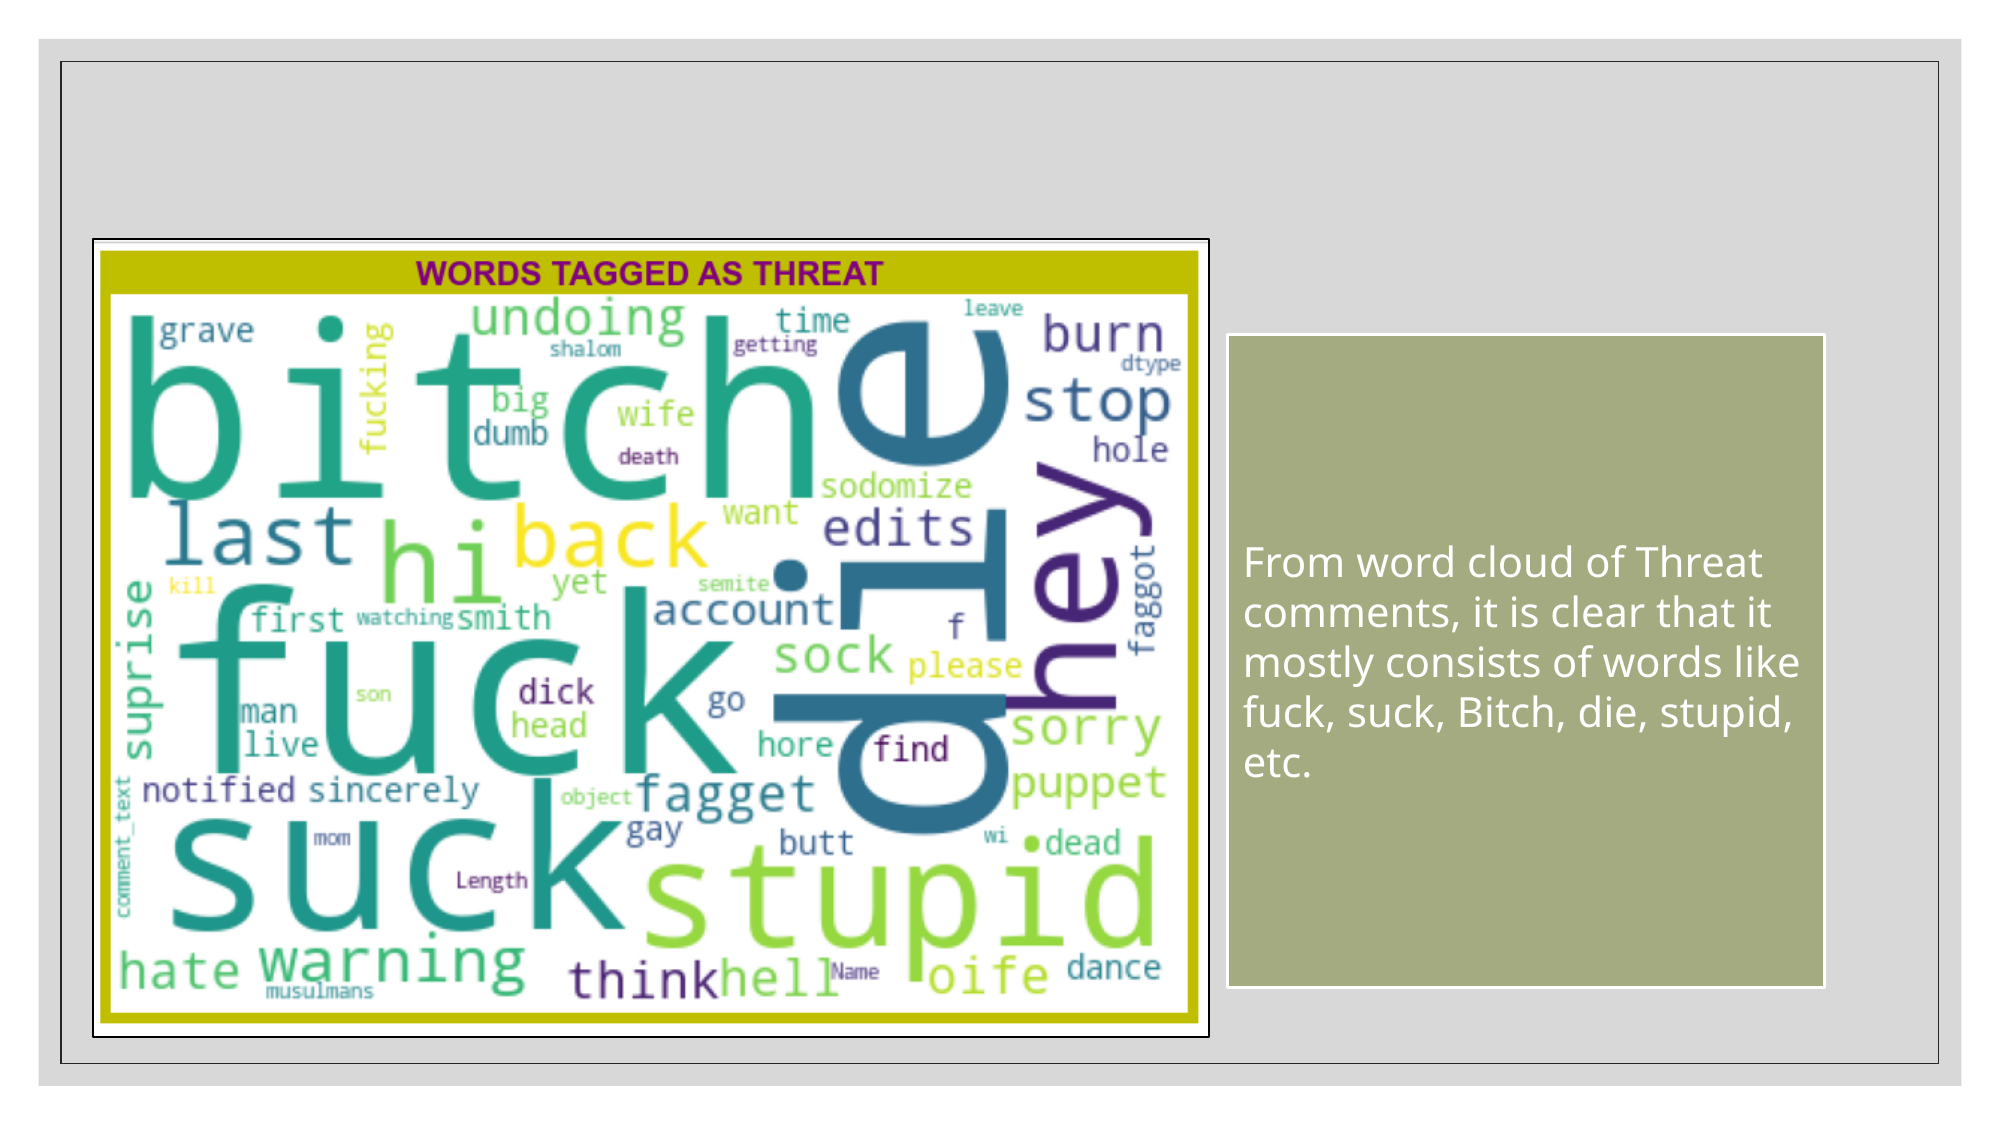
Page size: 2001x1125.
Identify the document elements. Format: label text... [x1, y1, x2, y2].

list From word cloud of Threat comments, it is clear that it mostly consists of words like fuck, suck, Bitch, die, stupid, etc. [1226, 333, 1826, 989]
picture [93, 239, 1209, 1037]
